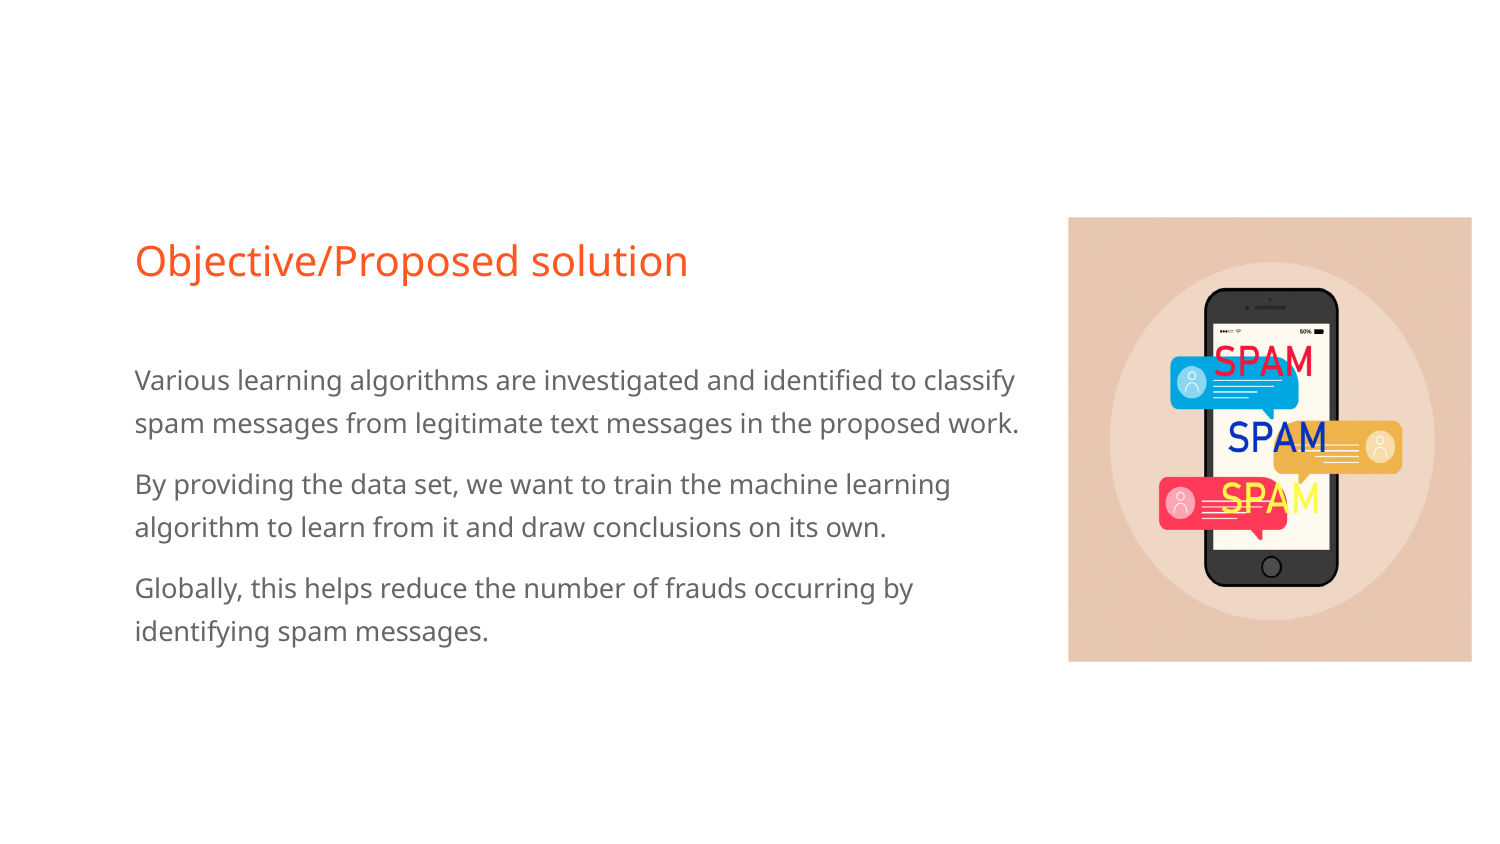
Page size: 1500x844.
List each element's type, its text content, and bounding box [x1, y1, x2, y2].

title Objective/Proposed solution [119, 216, 1048, 305]
list Various learning algorithms are investigated and identified to classify spam messages from legitimate text messages in the proposed work. By providing the data set, we want to train the machine learning algorithm to learn from it and draw conclusions on its own. Globally, this helps reduce the number of frauds occurring by identifying spam messages. [119, 341, 1048, 712]
picture [1067, 217, 1473, 662]
